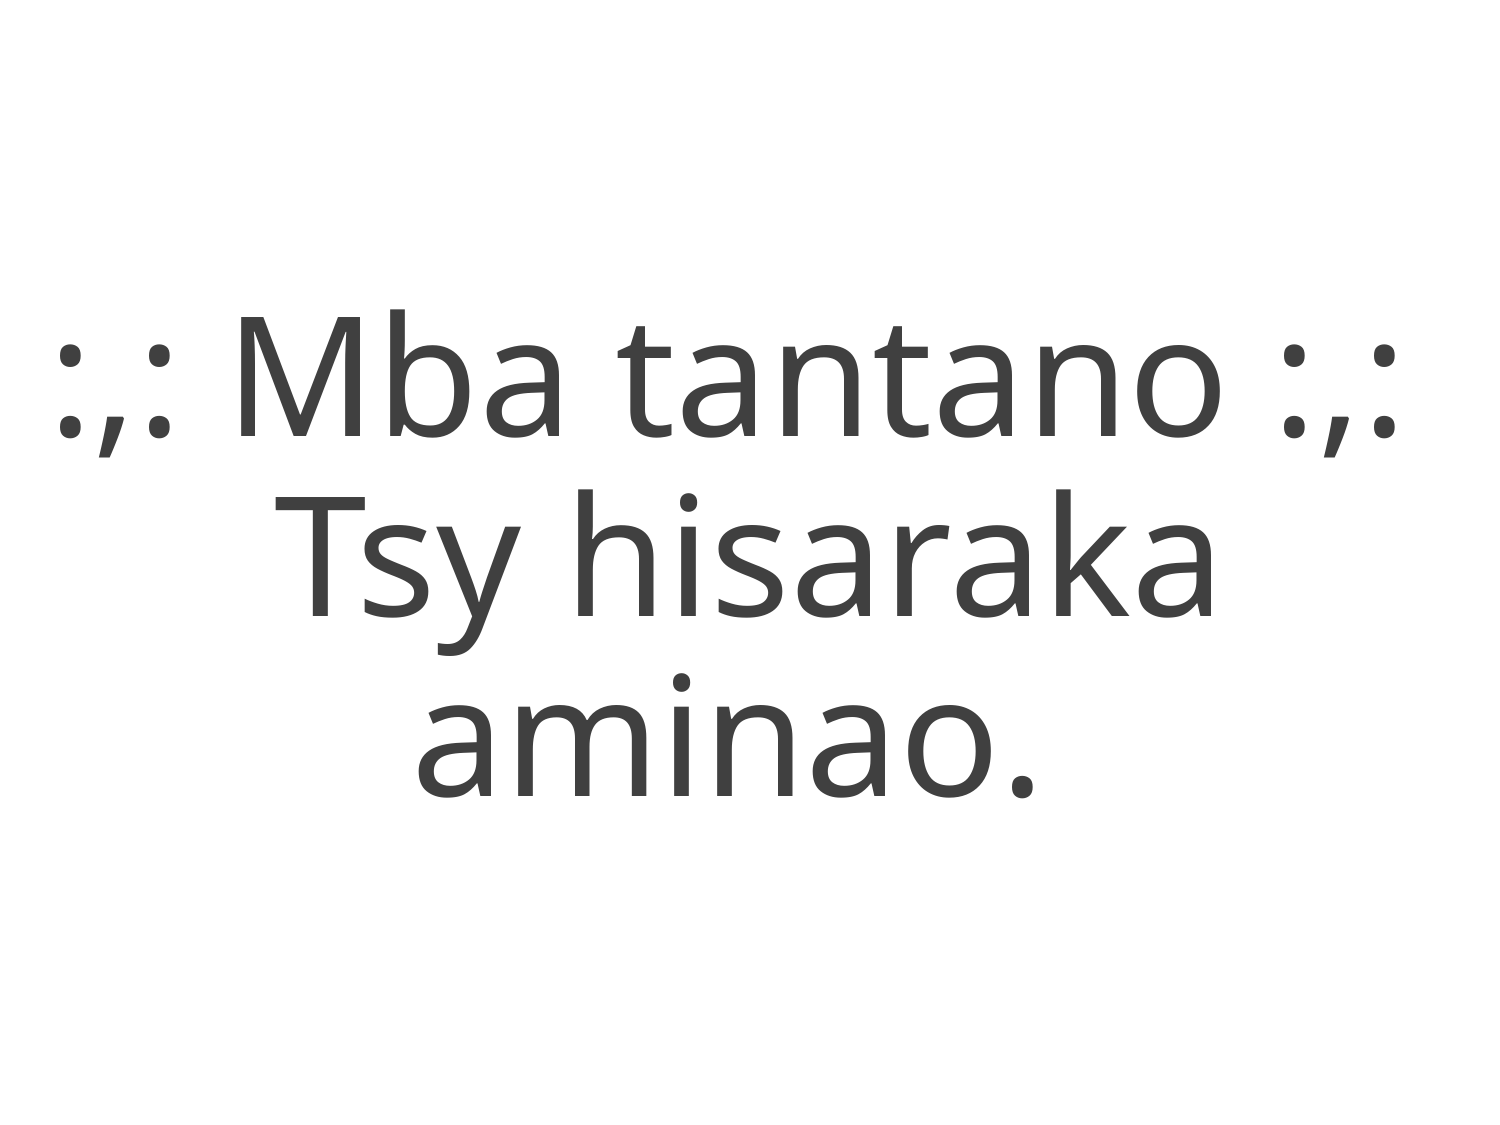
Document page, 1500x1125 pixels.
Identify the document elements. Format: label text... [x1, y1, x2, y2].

title :,: Mba tantano :,: Tsy hisaraka aminao. [0, 453, 1500, 672]
